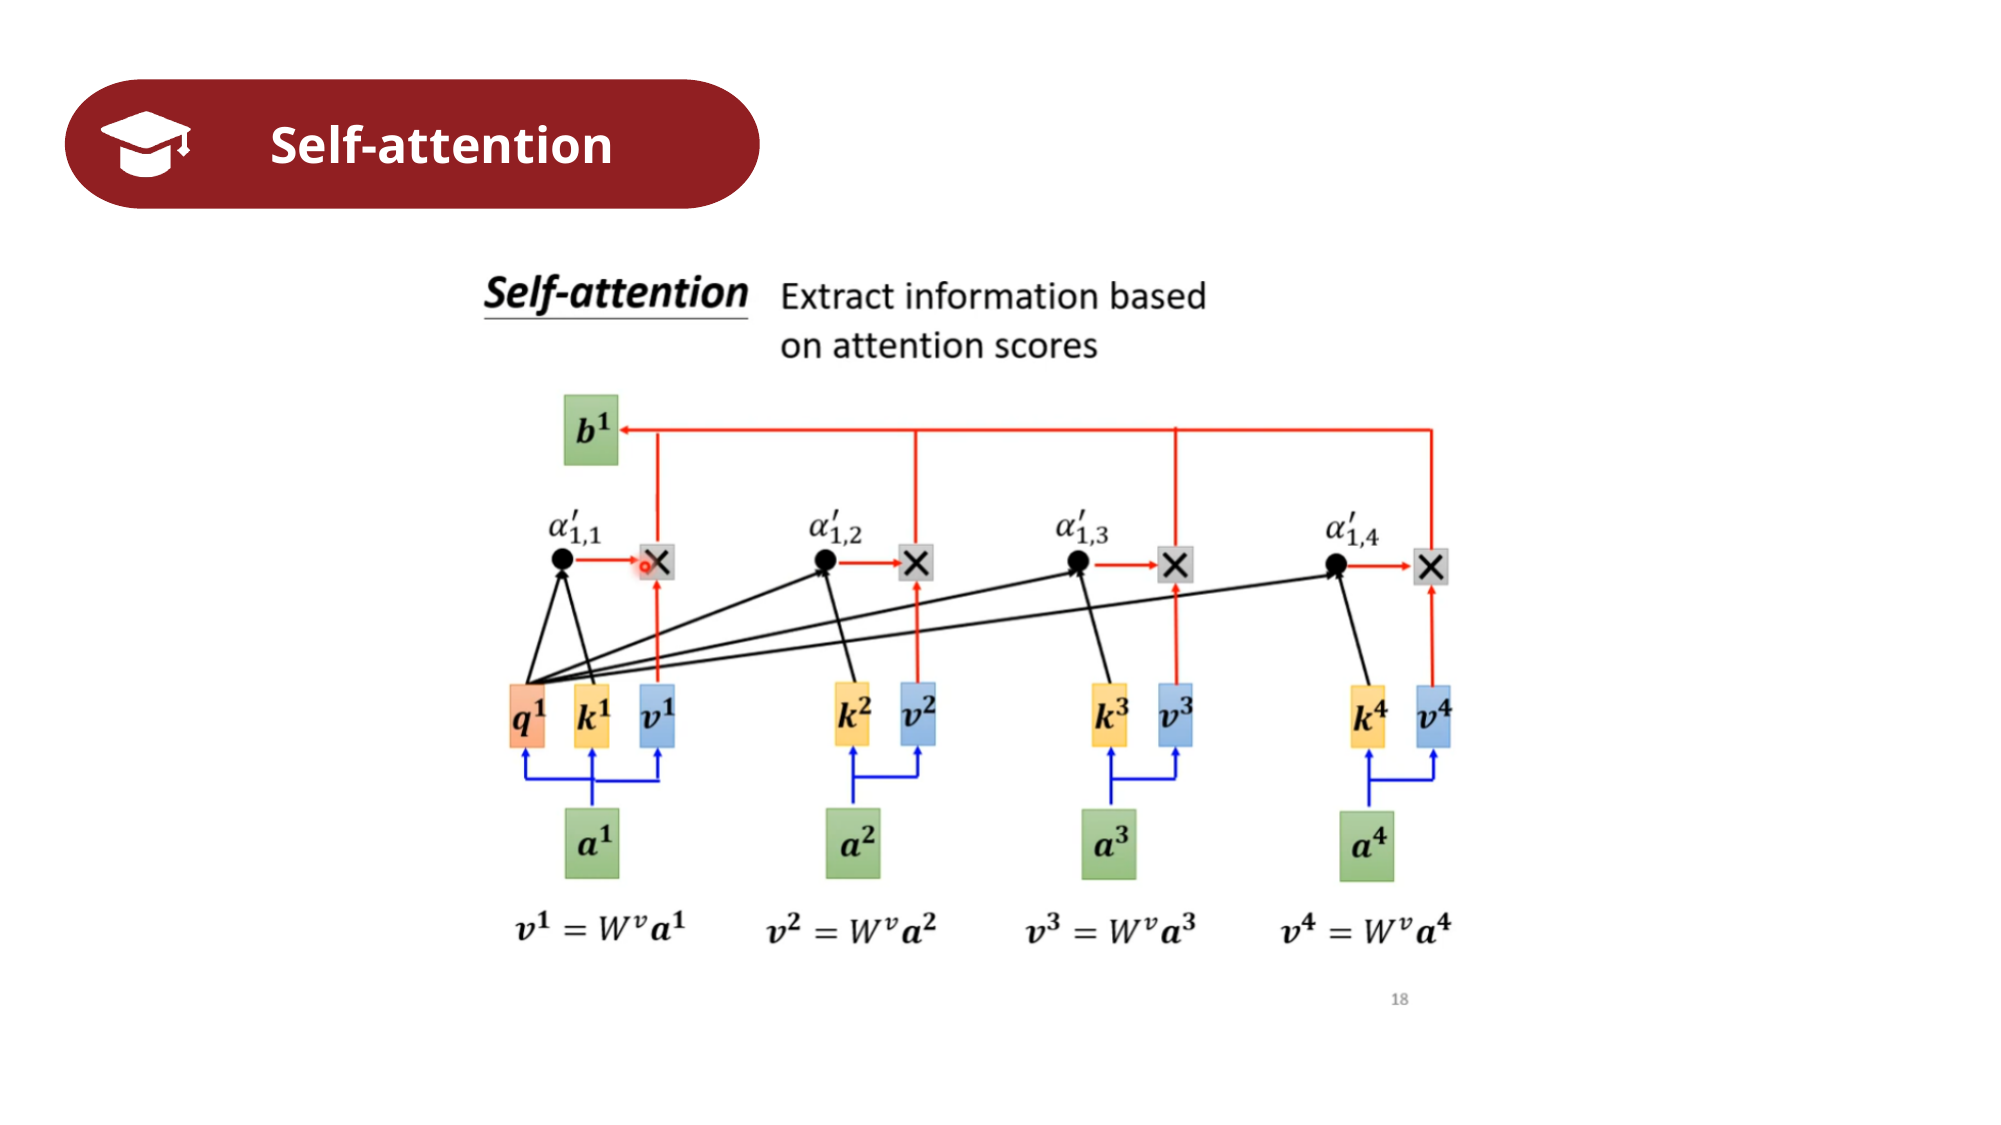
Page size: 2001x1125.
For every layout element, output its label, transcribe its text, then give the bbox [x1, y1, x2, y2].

picture [449, 260, 1479, 1019]
text_box Self-attention [255, 106, 629, 181]
picture [94, 93, 197, 195]
text_box [98, 81, 758, 207]
text_box [66, 95, 94, 193]
